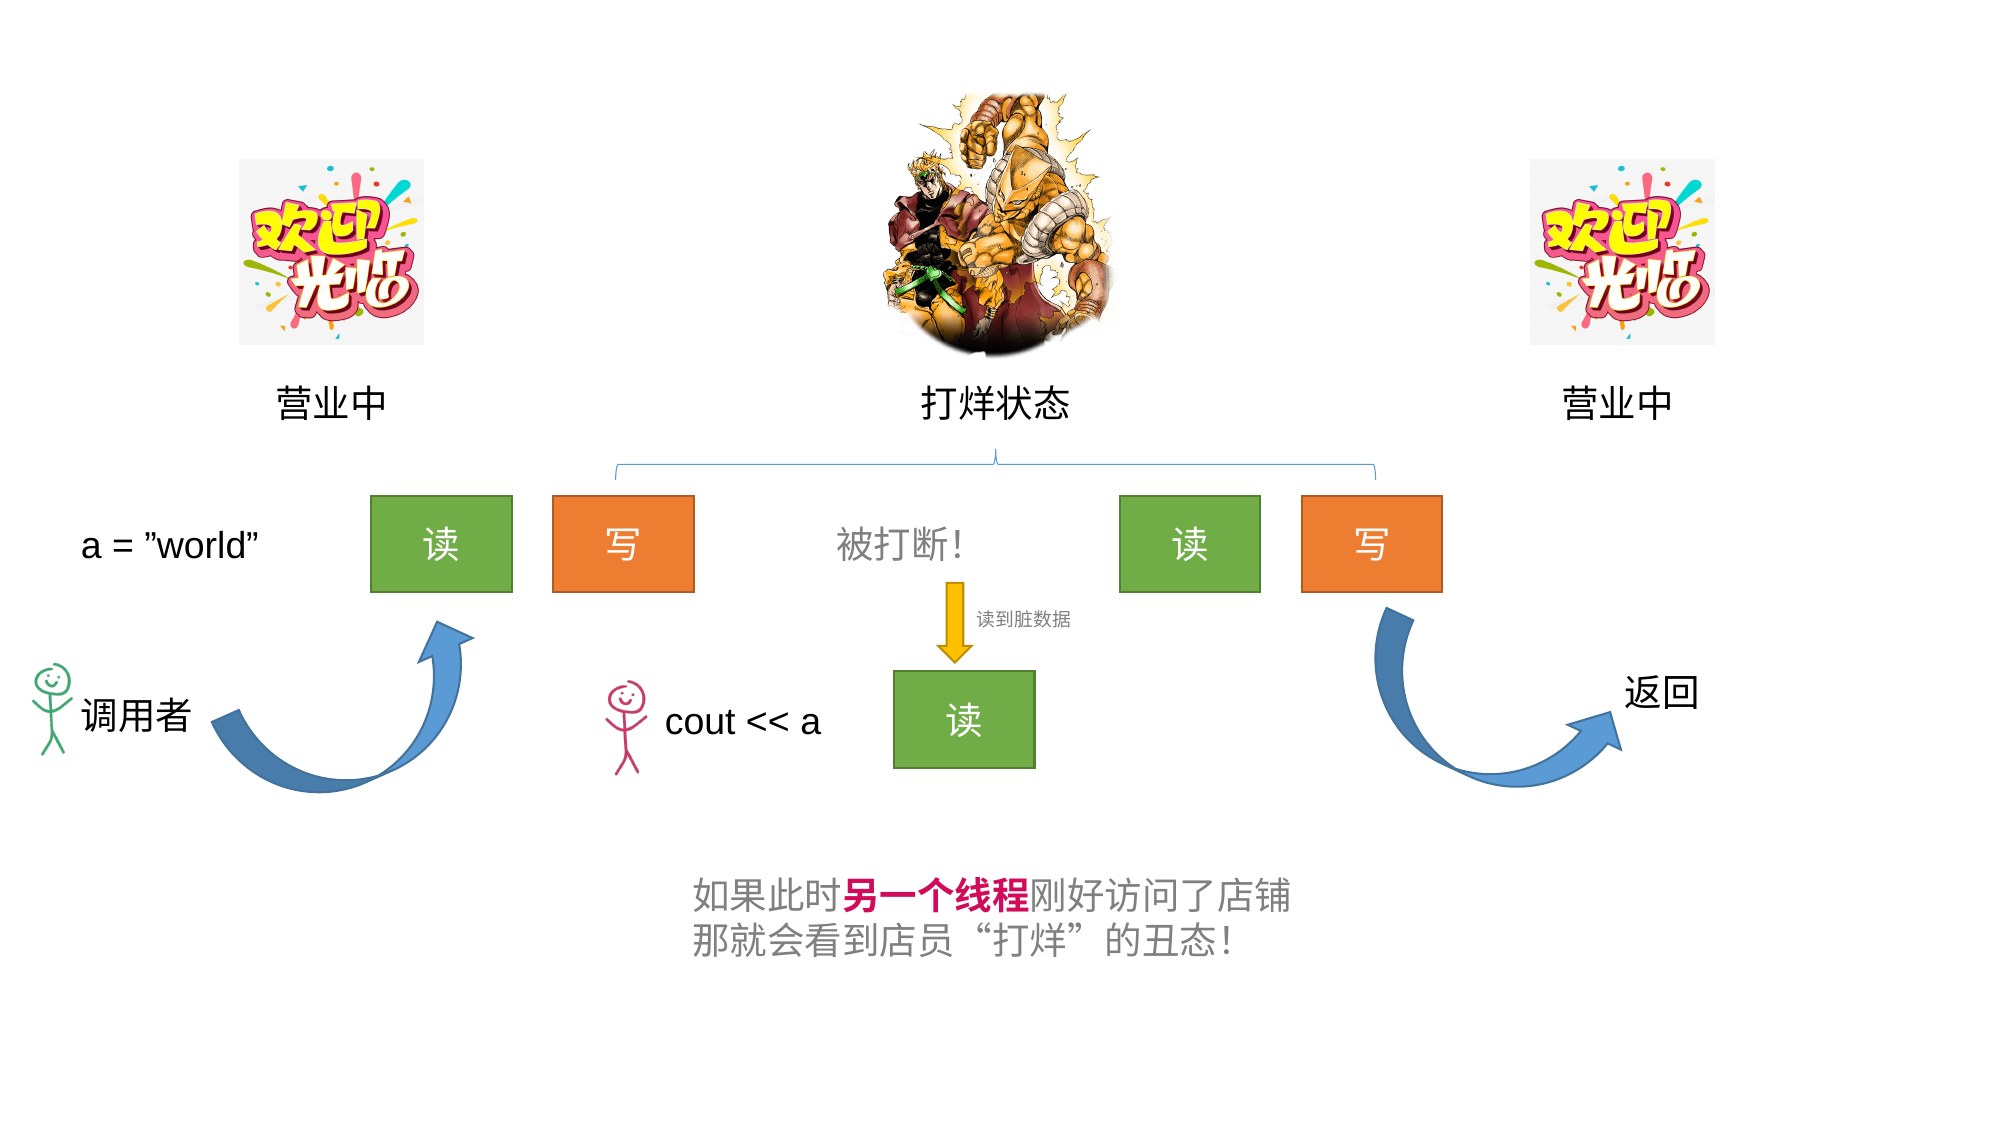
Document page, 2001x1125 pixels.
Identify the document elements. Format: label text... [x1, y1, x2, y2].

text_box 调用者 [122, 685, 209, 745]
text_box 打烊状态 [905, 373, 1086, 433]
picture [239, 159, 424, 345]
text_box [210, 620, 476, 794]
text_box 写 [552, 495, 695, 593]
picture [553, 671, 698, 783]
picture [866, 90, 1121, 373]
text_box 营业中 [1546, 372, 1689, 433]
text_box 如果此时另一个线程刚好访问了店铺 那就会看到店员“打烊”的丑态！ [677, 864, 1308, 970]
text_box 读 [1119, 495, 1261, 593]
text_box 读到脏数据 [962, 600, 1086, 638]
text_box 返回 [1610, 661, 1715, 722]
text_box [615, 448, 1377, 480]
text_box 写 [1301, 495, 1443, 593]
text_box 读 [370, 495, 513, 593]
text_box 营业中 [260, 372, 403, 433]
picture [1530, 159, 1715, 345]
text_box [698, 671, 1035, 768]
picture [8, 654, 122, 764]
text_box a = ”world” [66, 513, 274, 574]
text_box 被打断！ [821, 513, 1001, 574]
text_box [1374, 606, 1623, 788]
text_box [935, 581, 975, 665]
